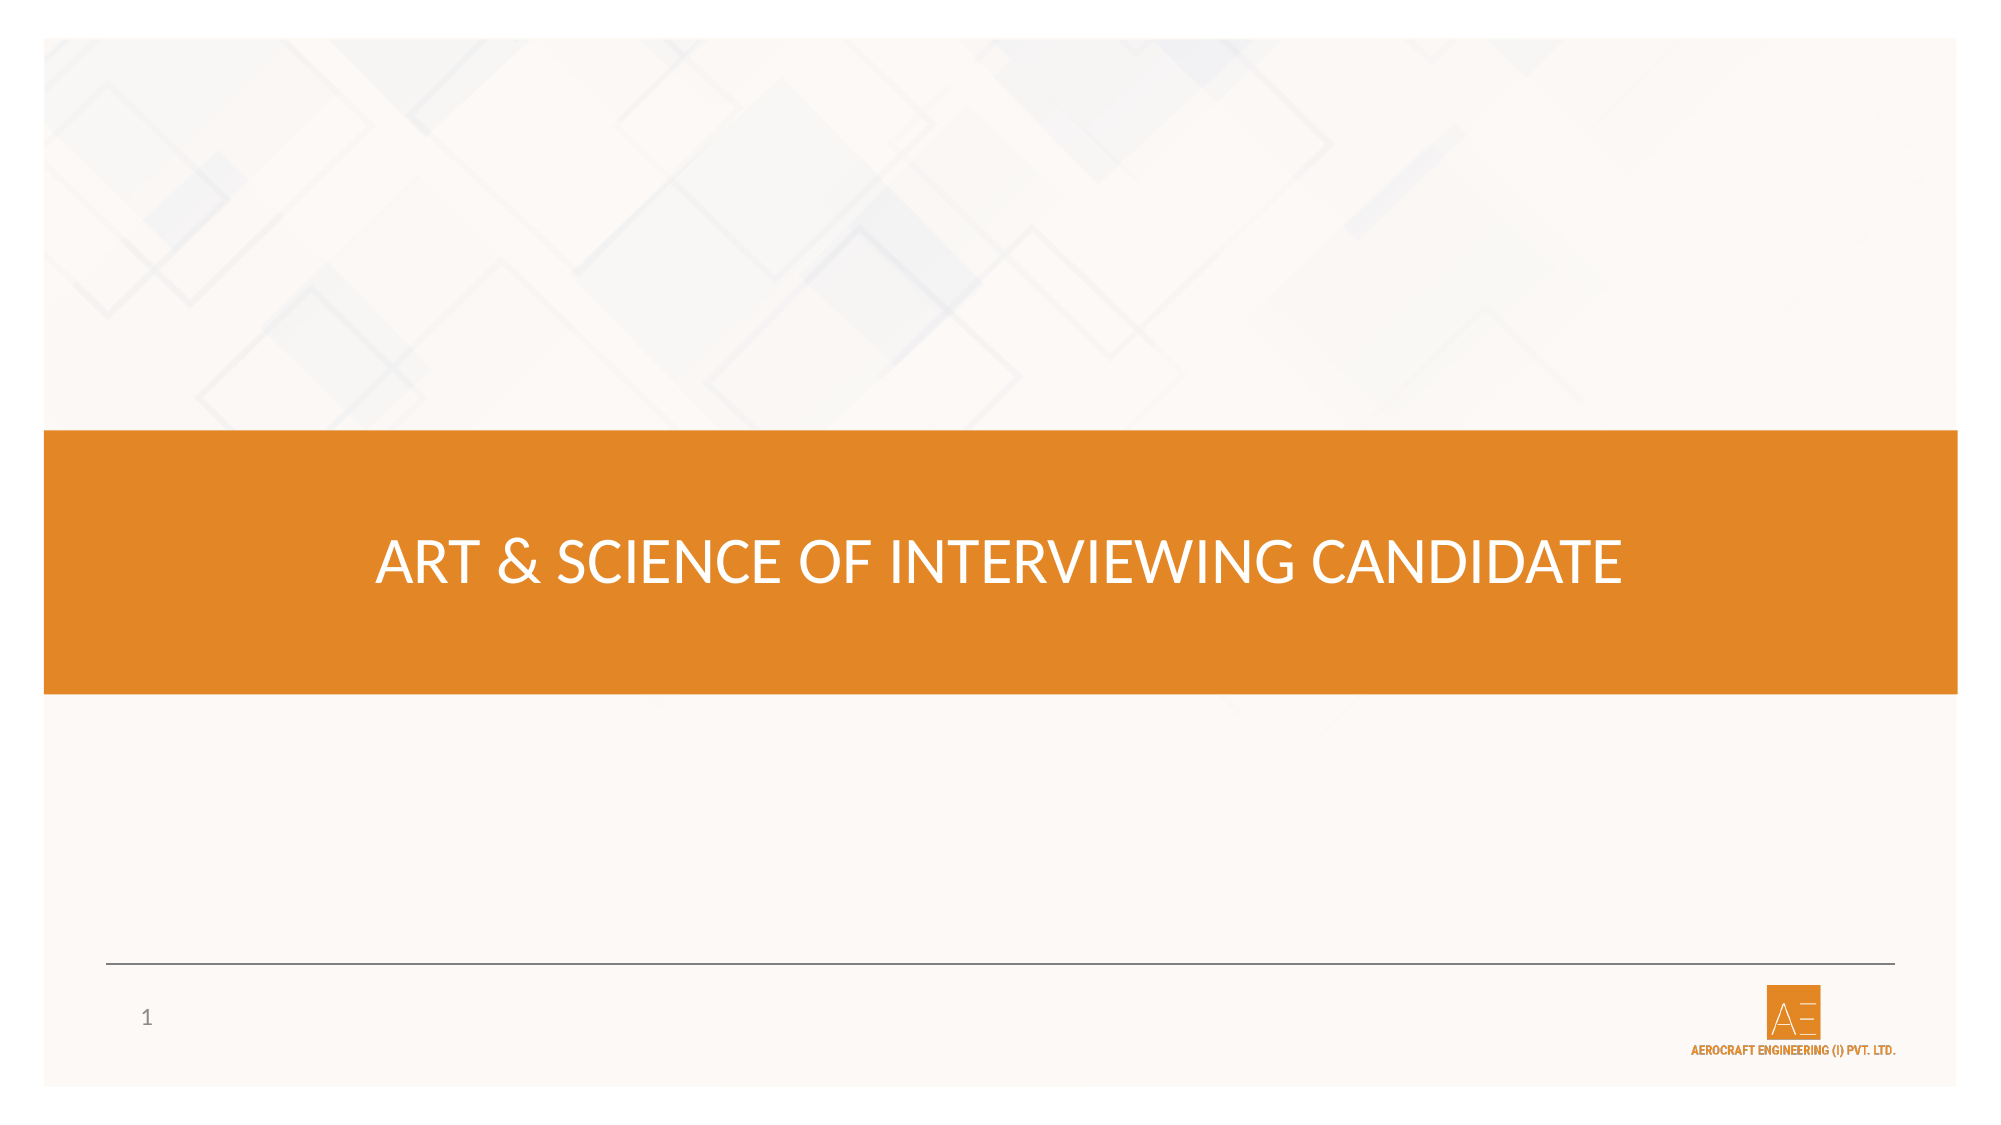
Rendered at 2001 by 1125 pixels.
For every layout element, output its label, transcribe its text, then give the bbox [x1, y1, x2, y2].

slide_number 1 [106, 985, 169, 1046]
picture [1691, 985, 1896, 1066]
title ART & SCIENCE OF INTERVIEWING CANDIDATE [137, 506, 1863, 619]
